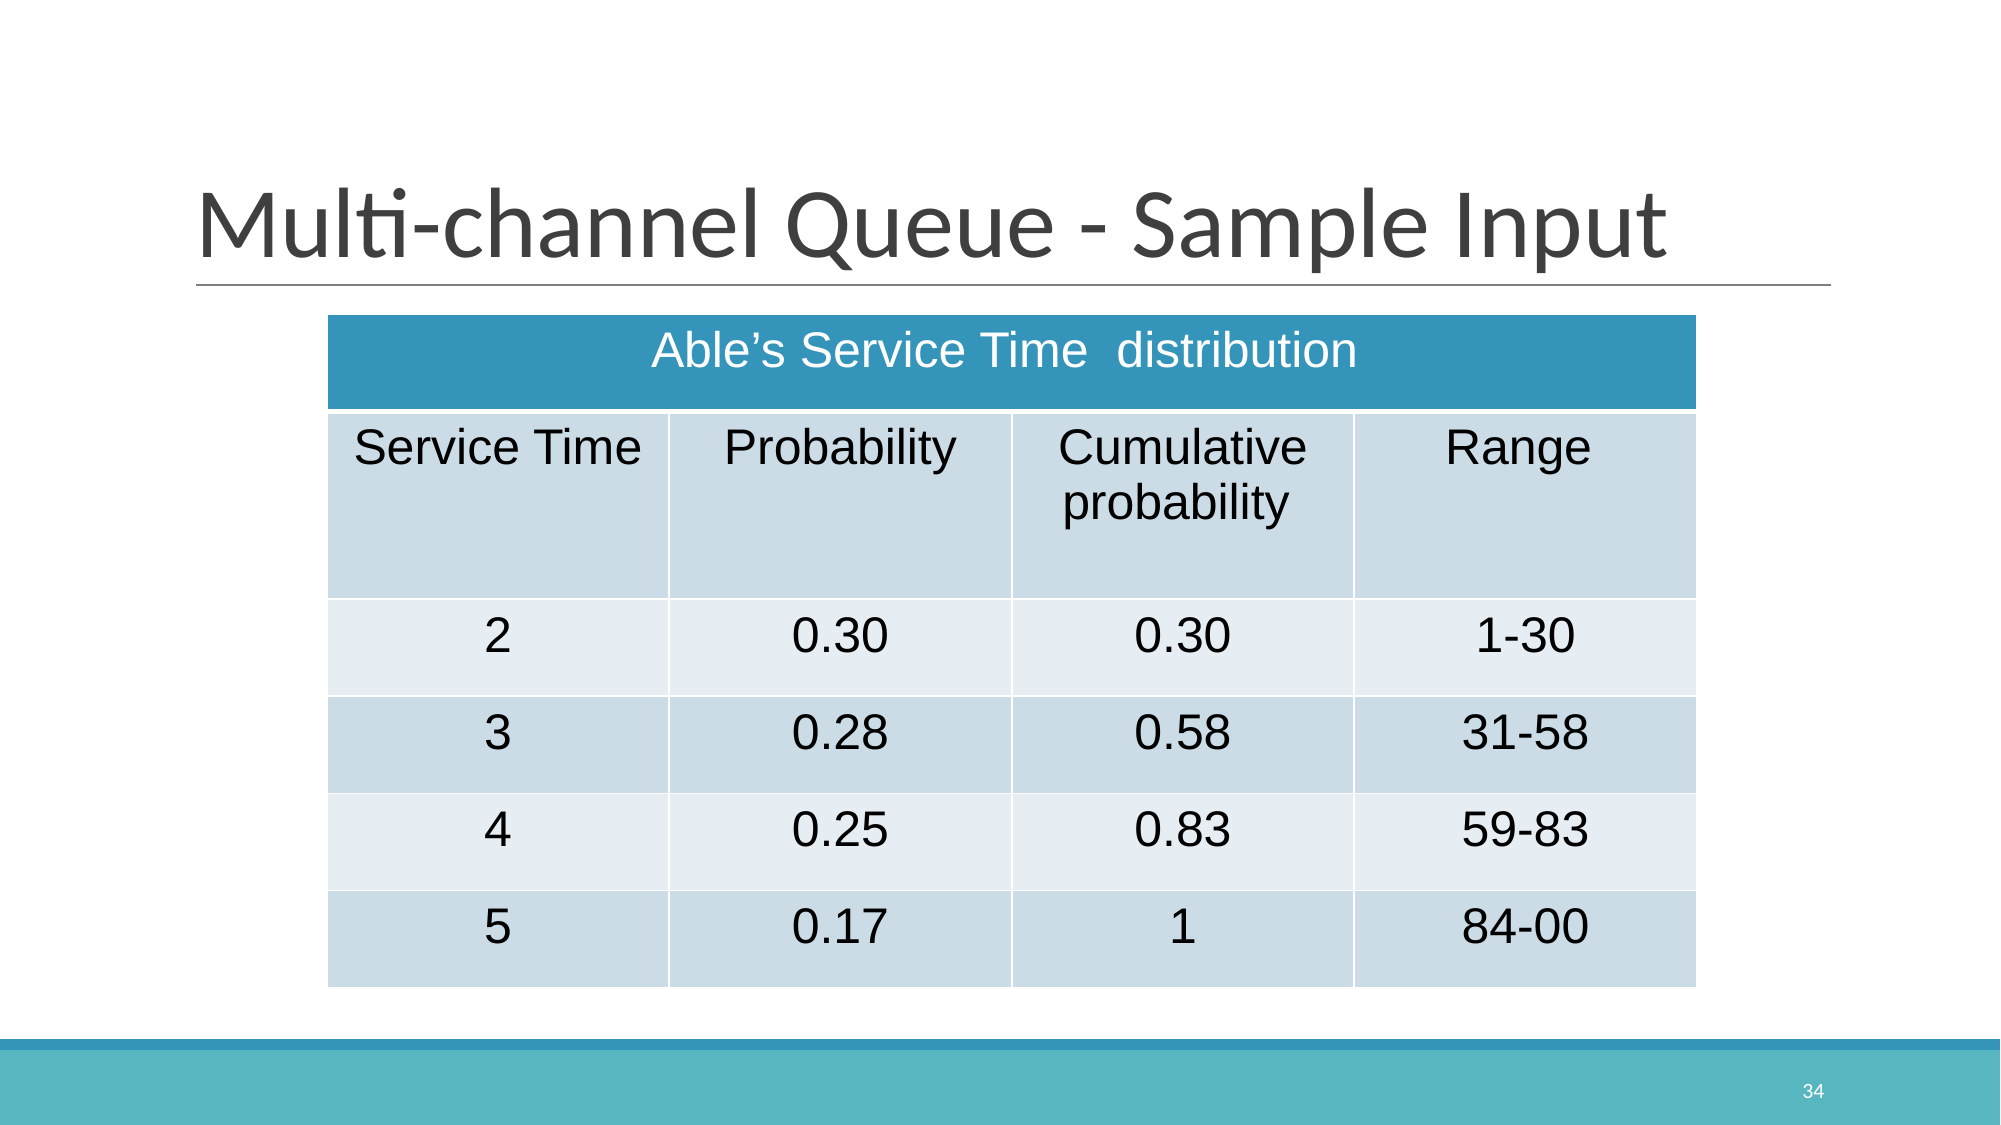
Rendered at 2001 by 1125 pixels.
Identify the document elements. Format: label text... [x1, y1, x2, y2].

table_cell 0.17 [670, 891, 1011, 987]
table_cell 1-30 [1355, 600, 1696, 695]
table_cell 4 [328, 794, 668, 890]
table_cell Range [1355, 414, 1696, 598]
table_cell 0.30 [670, 600, 1011, 695]
table_cell 5 [328, 891, 668, 987]
table_cell 31-58 [1355, 697, 1696, 793]
table_cell 3 [328, 697, 668, 793]
table_cell 0.25 [670, 794, 1011, 890]
table_cell 1 [1013, 891, 1353, 987]
table_cell Service Time [328, 414, 668, 598]
table_cell 2 [328, 600, 668, 695]
table_cell 84-00 [1355, 891, 1696, 987]
title Multi-channel Queue - Sample Input [180, 47, 1830, 285]
table_cell 0.30 [1013, 600, 1353, 695]
table_header Able’s Service Time distribution [328, 315, 1696, 409]
table_cell Cumulative probability [1013, 414, 1353, 598]
table_cell 0.58 [1013, 697, 1353, 793]
slide_number ‹#› [1624, 1059, 1840, 1120]
table_cell 0.83 [1013, 794, 1353, 890]
table_cell 0.28 [670, 697, 1011, 793]
table_cell 59-83 [1355, 794, 1696, 890]
table_cell Probability [670, 414, 1011, 598]
